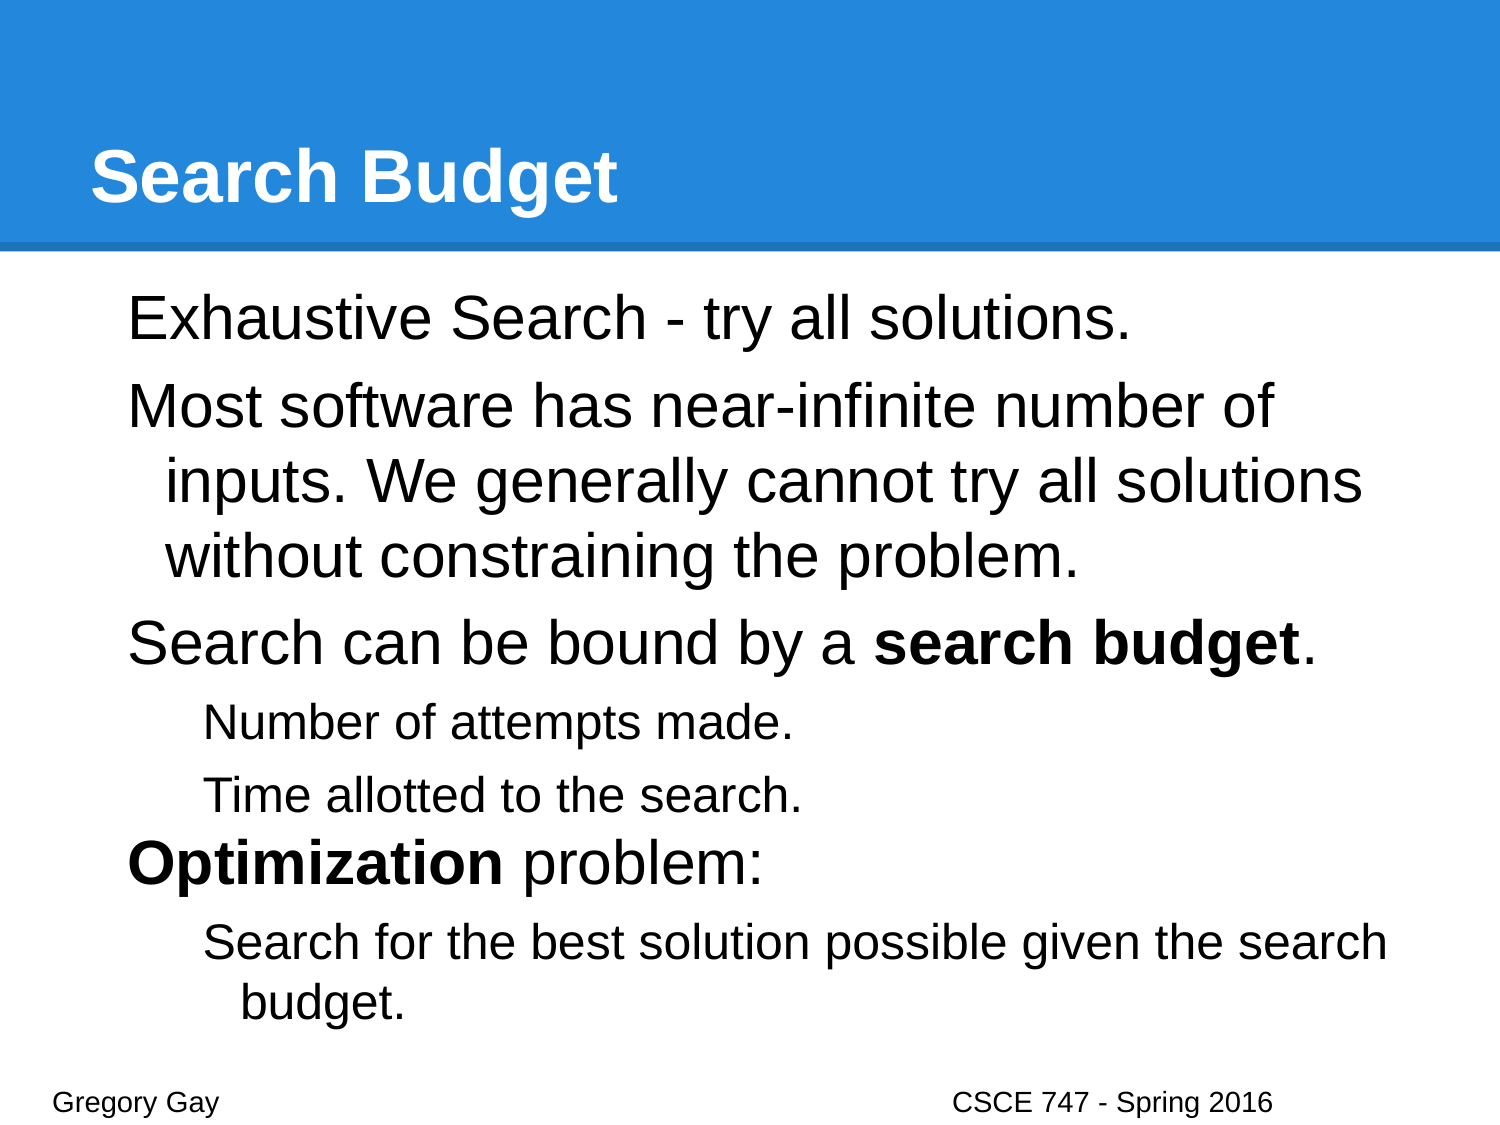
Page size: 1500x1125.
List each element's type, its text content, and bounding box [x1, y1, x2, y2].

list Exhaustive Search - try all solutions. Most software has near-infinite number of inputs. We generally cannot try all solutions without constraining the problem. Search can be bound by a search budget. Number of attempts made. Time allotted to the search. Optimization problem: Search for the best solution possible given the search budget. [75, 262, 1425, 1068]
text_box Gregory Gay CSCE 747 - Spring 2016 5 [37, 1068, 1463, 1114]
title Search Budget [75, 45, 1425, 233]
